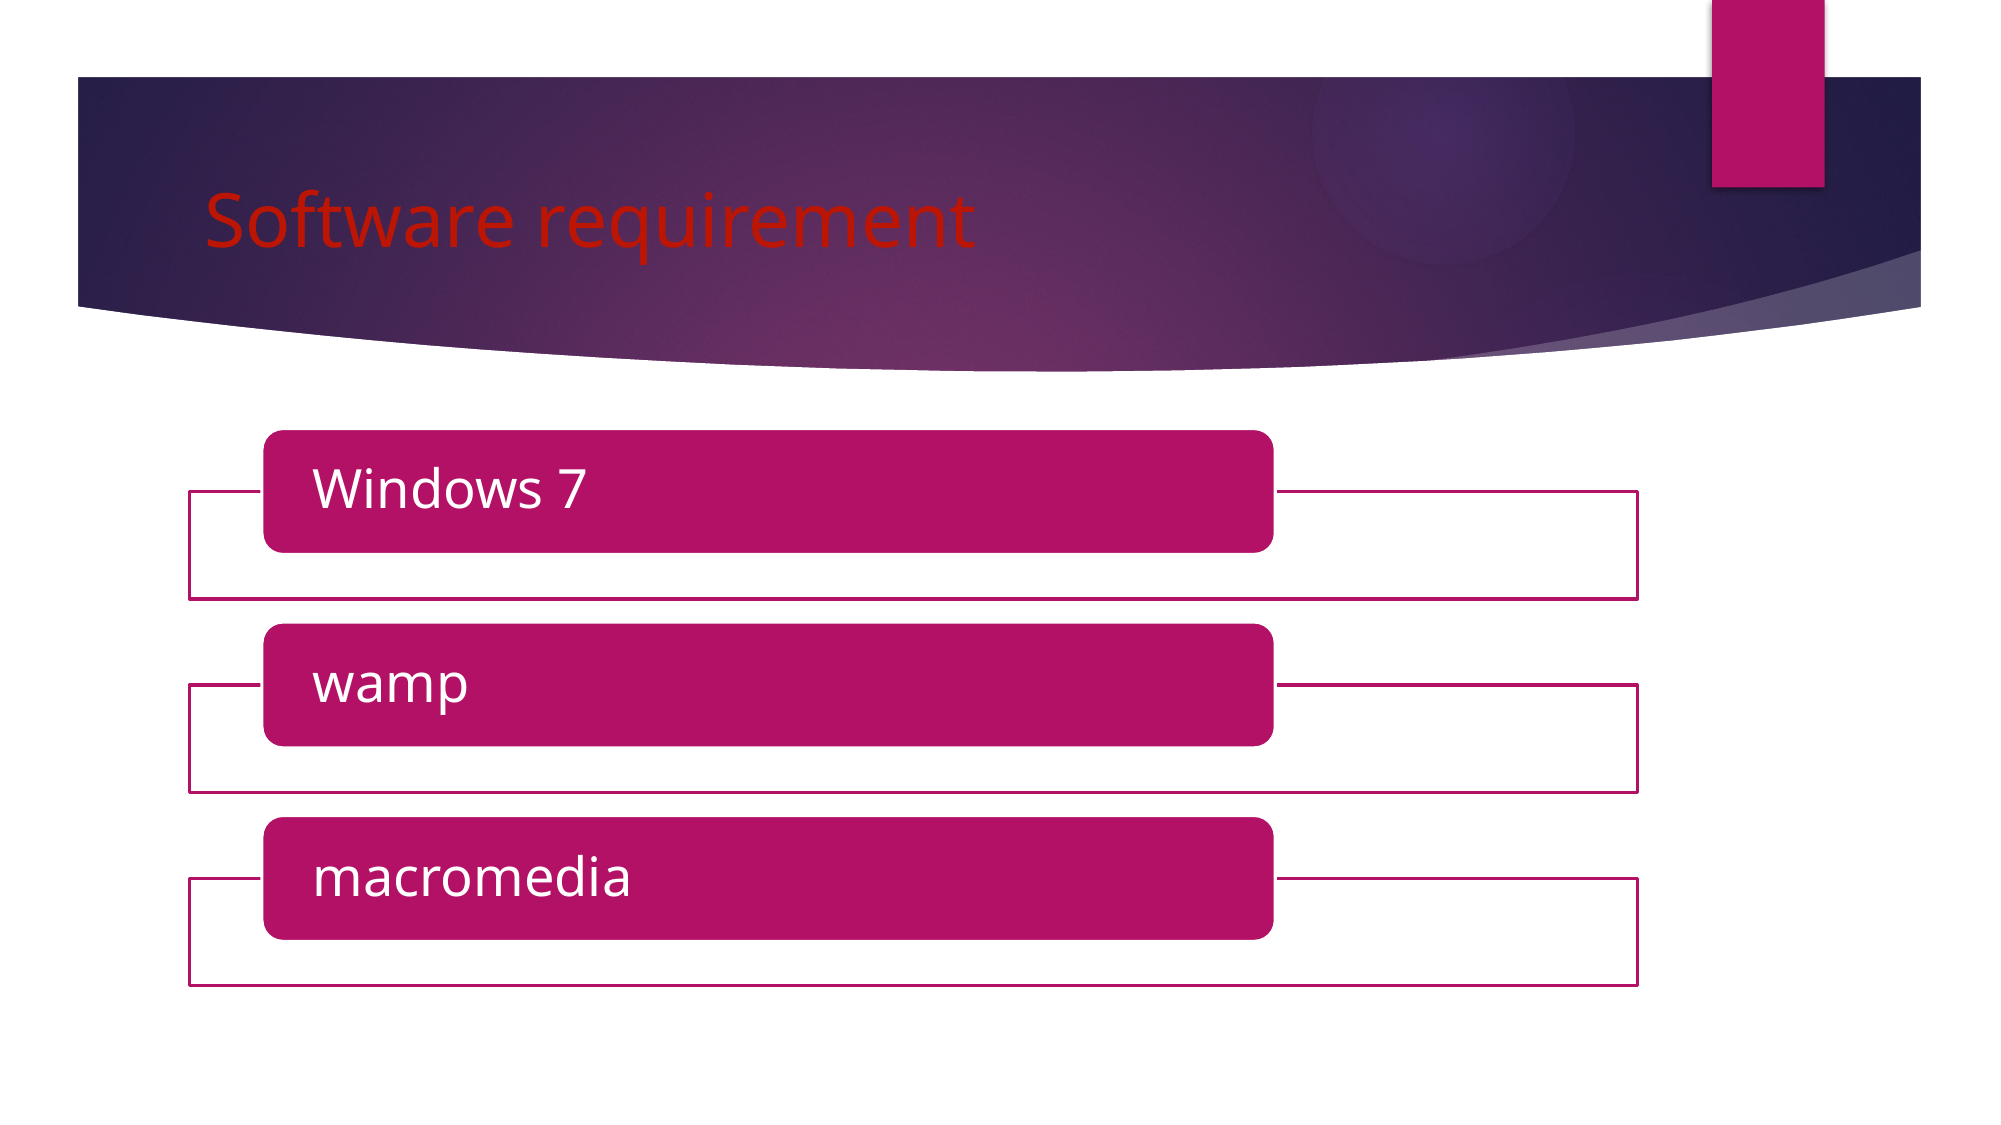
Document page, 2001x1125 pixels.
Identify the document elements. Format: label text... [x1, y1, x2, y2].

title Software requirement [189, 159, 1627, 276]
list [189, 426, 1638, 988]
